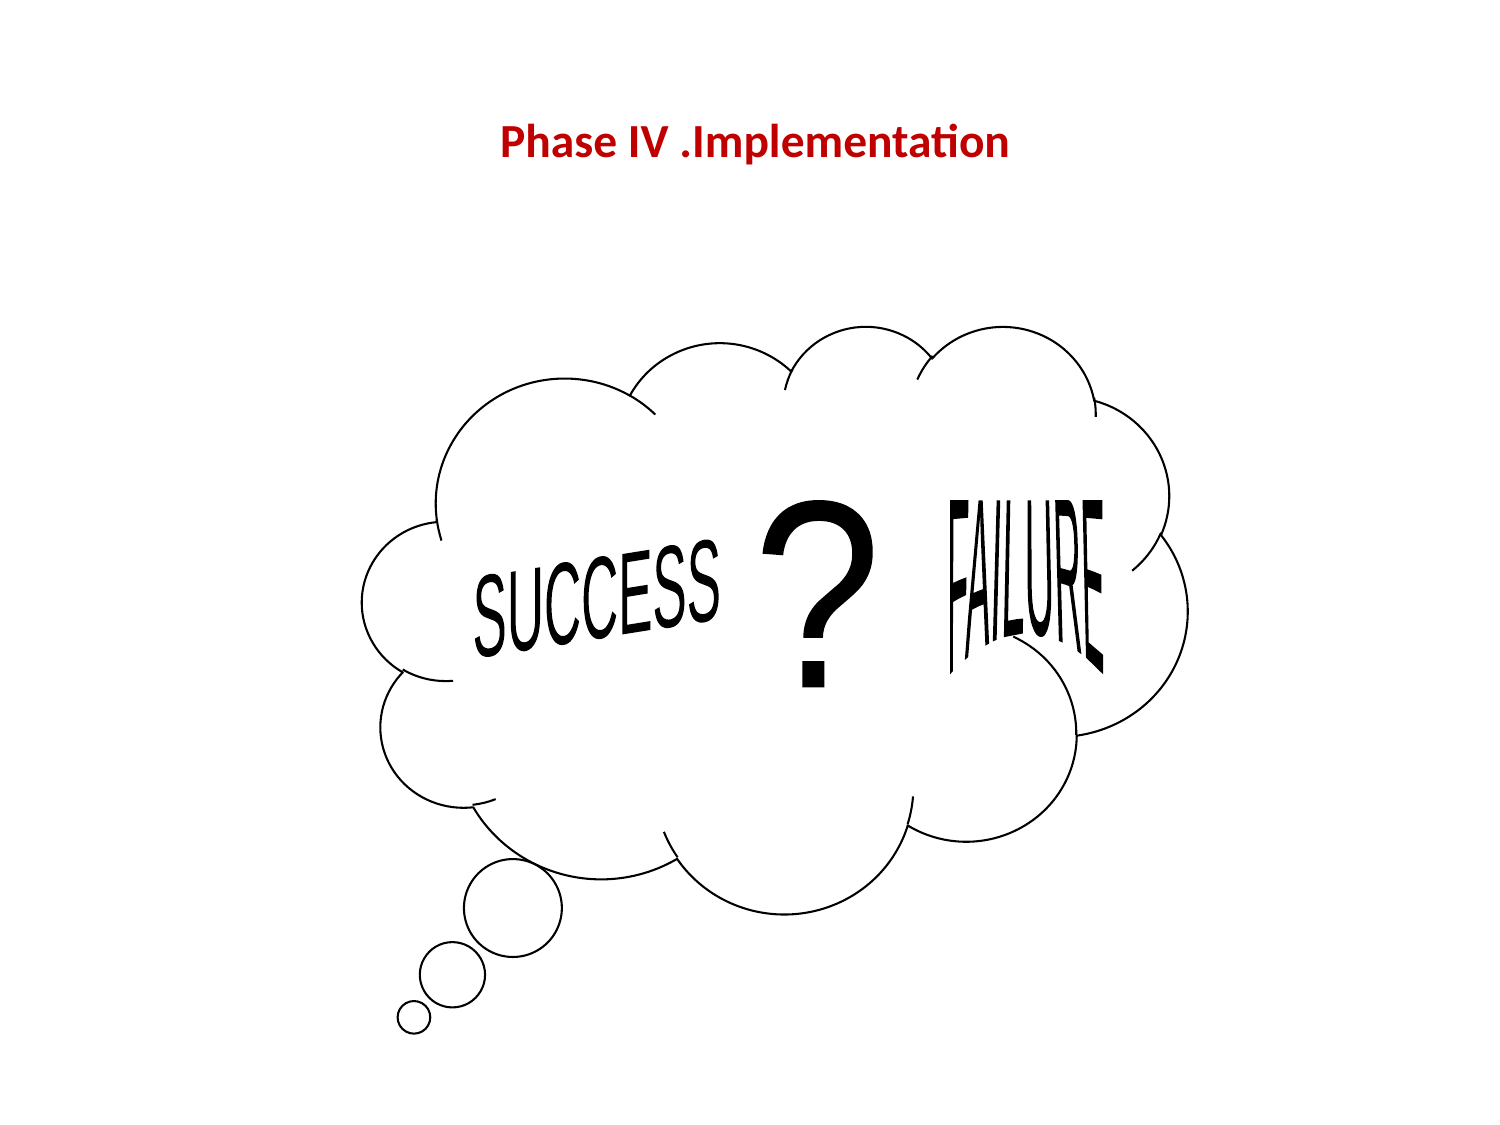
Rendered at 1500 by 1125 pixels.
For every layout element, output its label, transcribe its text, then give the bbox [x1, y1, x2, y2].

text_box [361, 326, 1188, 957]
title Phase IV .Implementation [75, 45, 1425, 233]
text_box [419, 942, 486, 1008]
text_box [397, 1001, 431, 1034]
